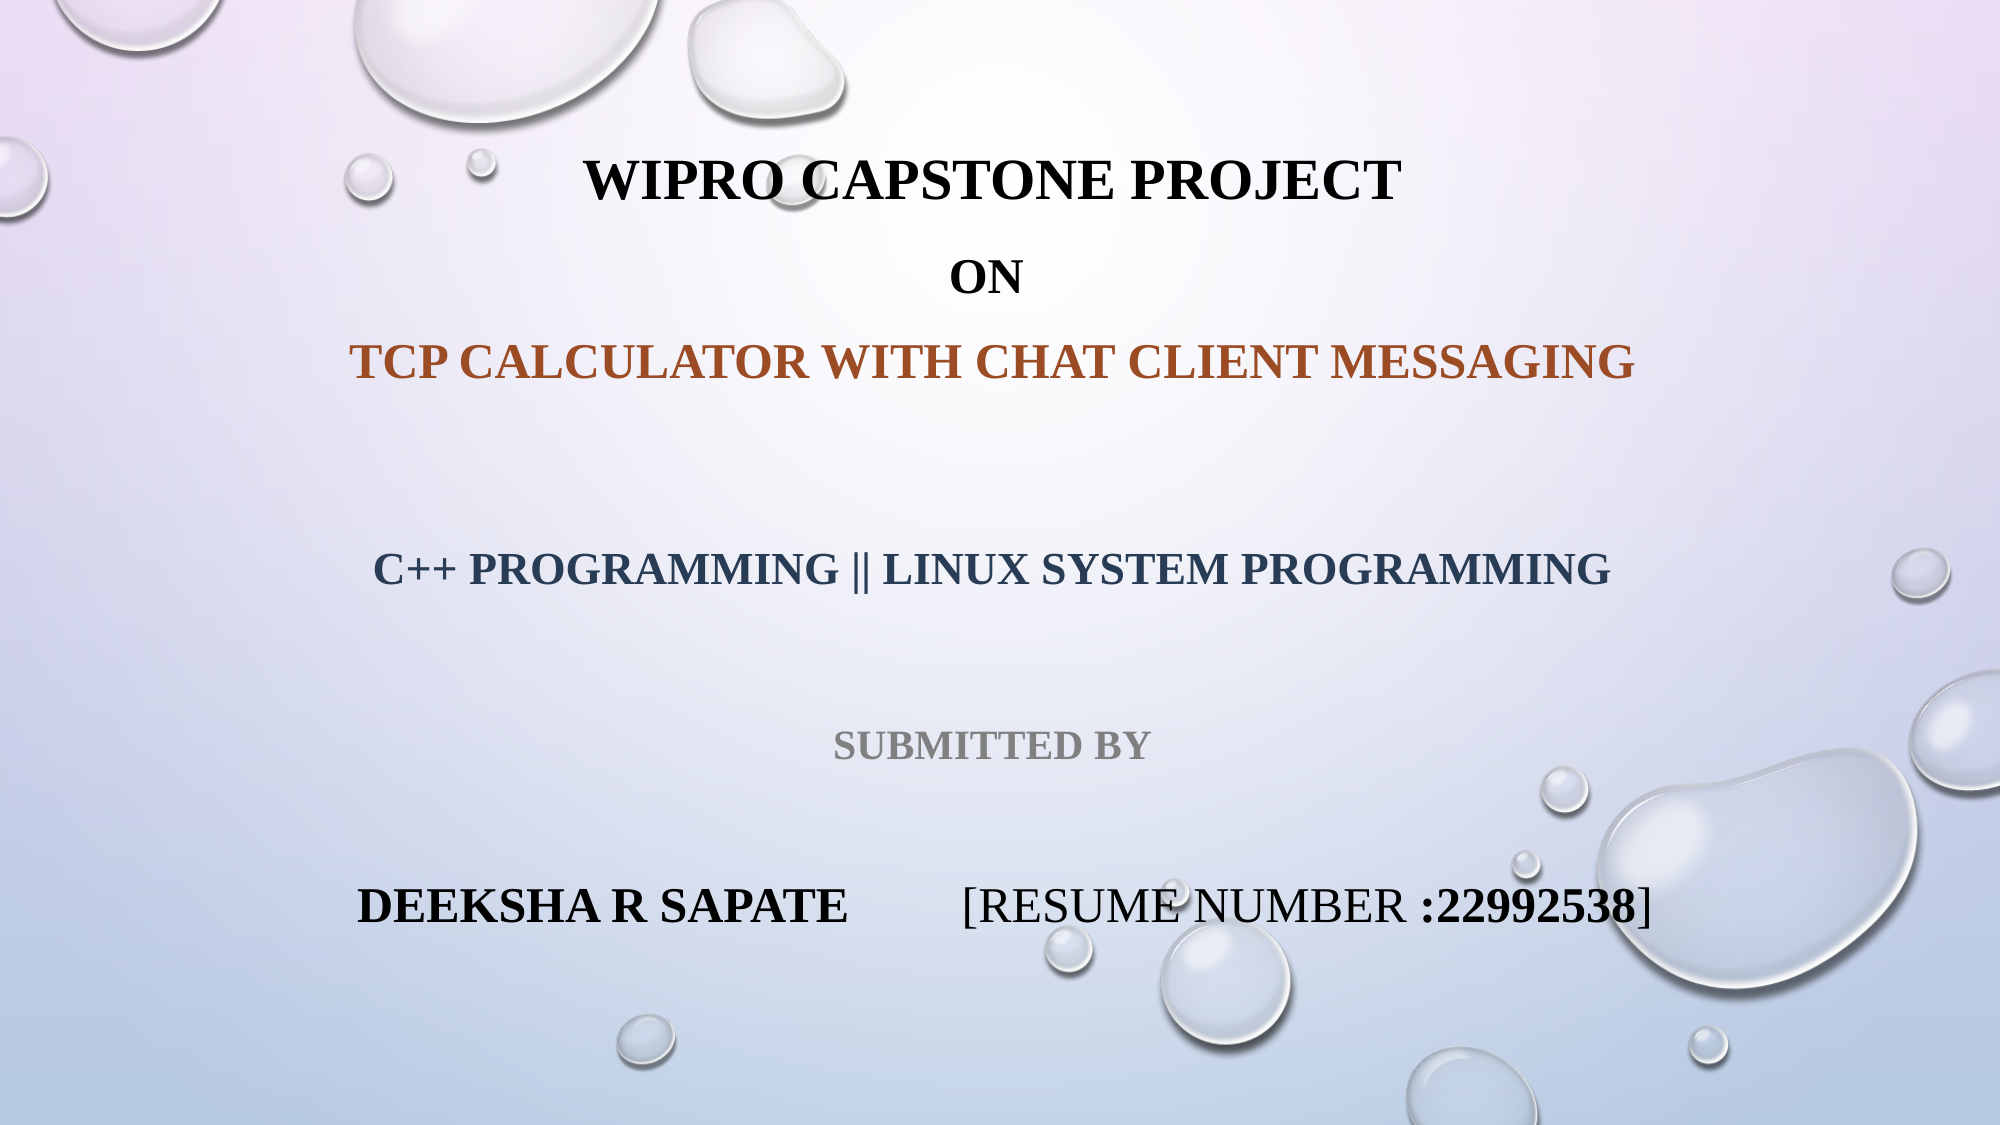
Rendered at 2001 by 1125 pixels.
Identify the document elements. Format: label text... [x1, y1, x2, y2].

picture [0, 0, 2000, 1125]
subtitle WIPRO CAPSTONE PROJECT ON TCP CALCULATOR WITH CHAT CLIENT MESSAGING C++ Programming || Linux System Programming Submitted by DEEKSHA R SAPATE [Resume Number :22992538] [131, 119, 1846, 1041]
